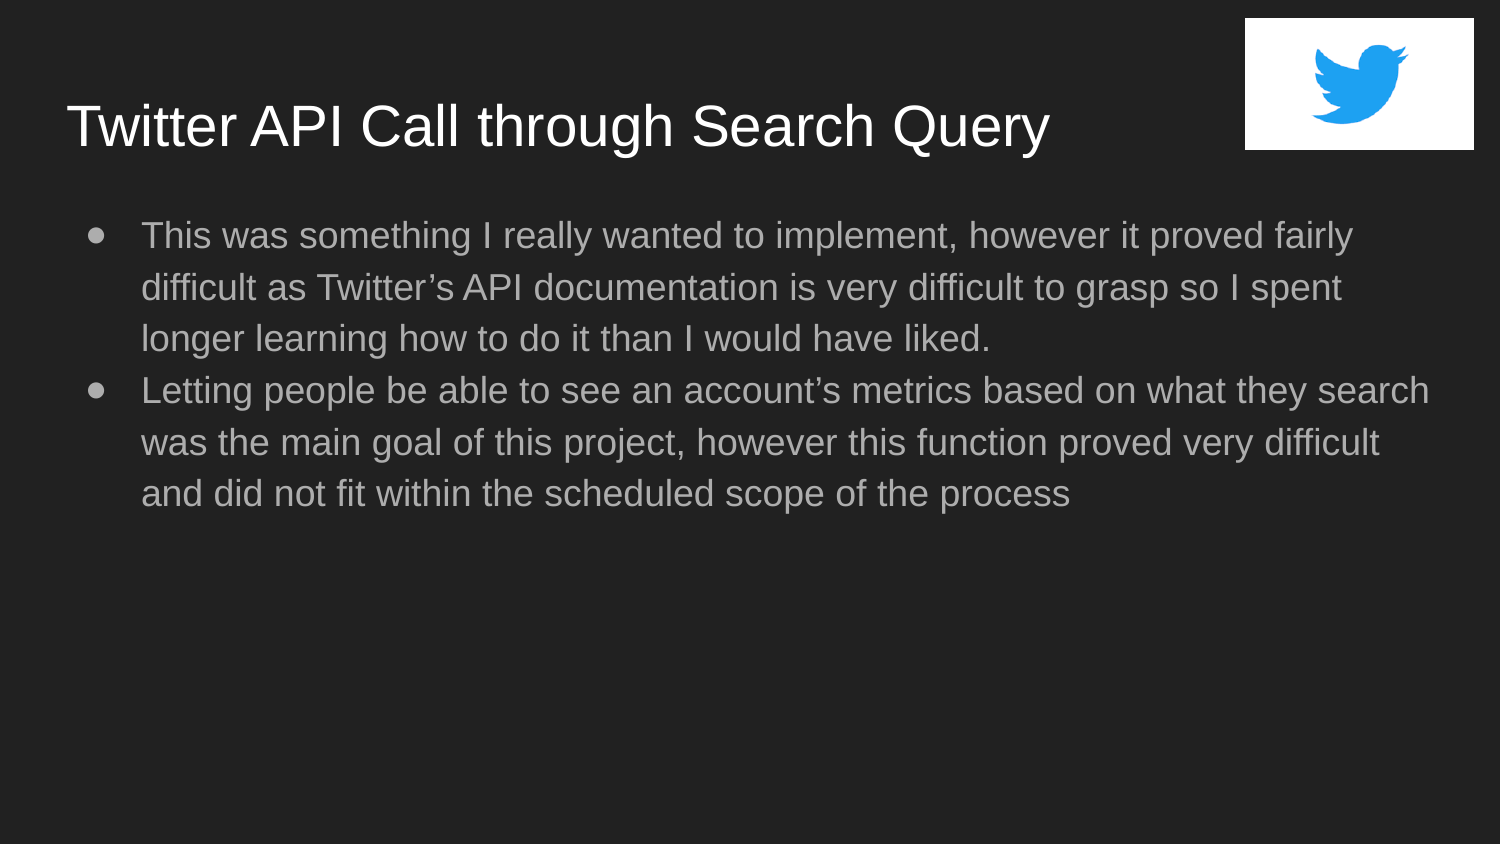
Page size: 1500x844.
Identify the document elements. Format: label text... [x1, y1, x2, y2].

list This was something I really wanted to implement, however it proved fairly difficult as Twitter’s API documentation is very difficult to grasp so I spent longer learning how to do it than I would have liked. Letting people be able to see an account’s metrics based on what they search was the main goal of this project, however this function proved very difficult and did not fit within the scheduled scope of the process [51, 189, 1449, 750]
title Twitter API Call through Search Query [51, 72, 1449, 167]
picture [1245, 18, 1474, 150]
